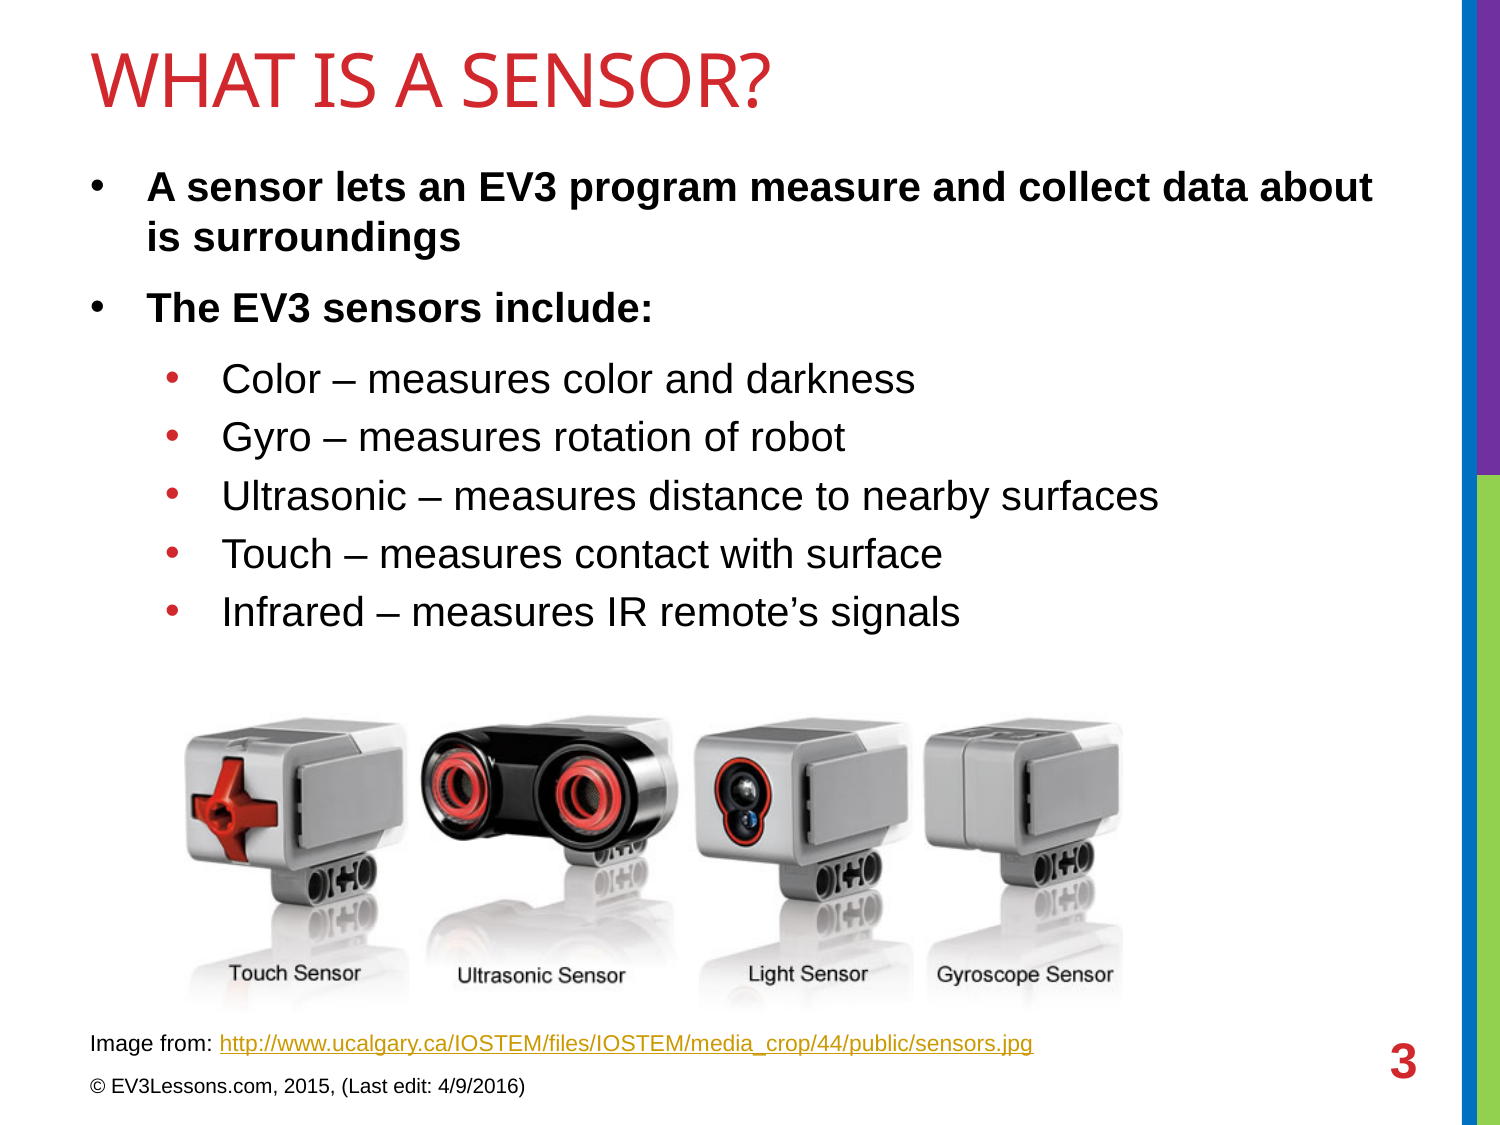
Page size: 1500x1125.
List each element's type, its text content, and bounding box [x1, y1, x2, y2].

footer © EV3Lessons.com, 2015, (Last edit: 4/9/2016) [75, 1065, 638, 1112]
title What is a sensor? [75, 25, 1428, 152]
slide_number 3 [1374, 1028, 1481, 1089]
text_box Image from: http://www.ucalgary.ca/IOSTEM/files/IOSTEM/media_crop/44/public/sensors.jpg [75, 1021, 1284, 1064]
picture [184, 712, 1123, 1014]
list A sensor lets an EV3 program measure and collect data about is surroundings The EV3 sensors include: Color – measures color and darkness Gyro – measures rotation of robot Ultrasonic – measures distance to nearby surfaces Touch – measures contact with surface Infrared – measures IR remote’s signals [75, 152, 1428, 1005]
